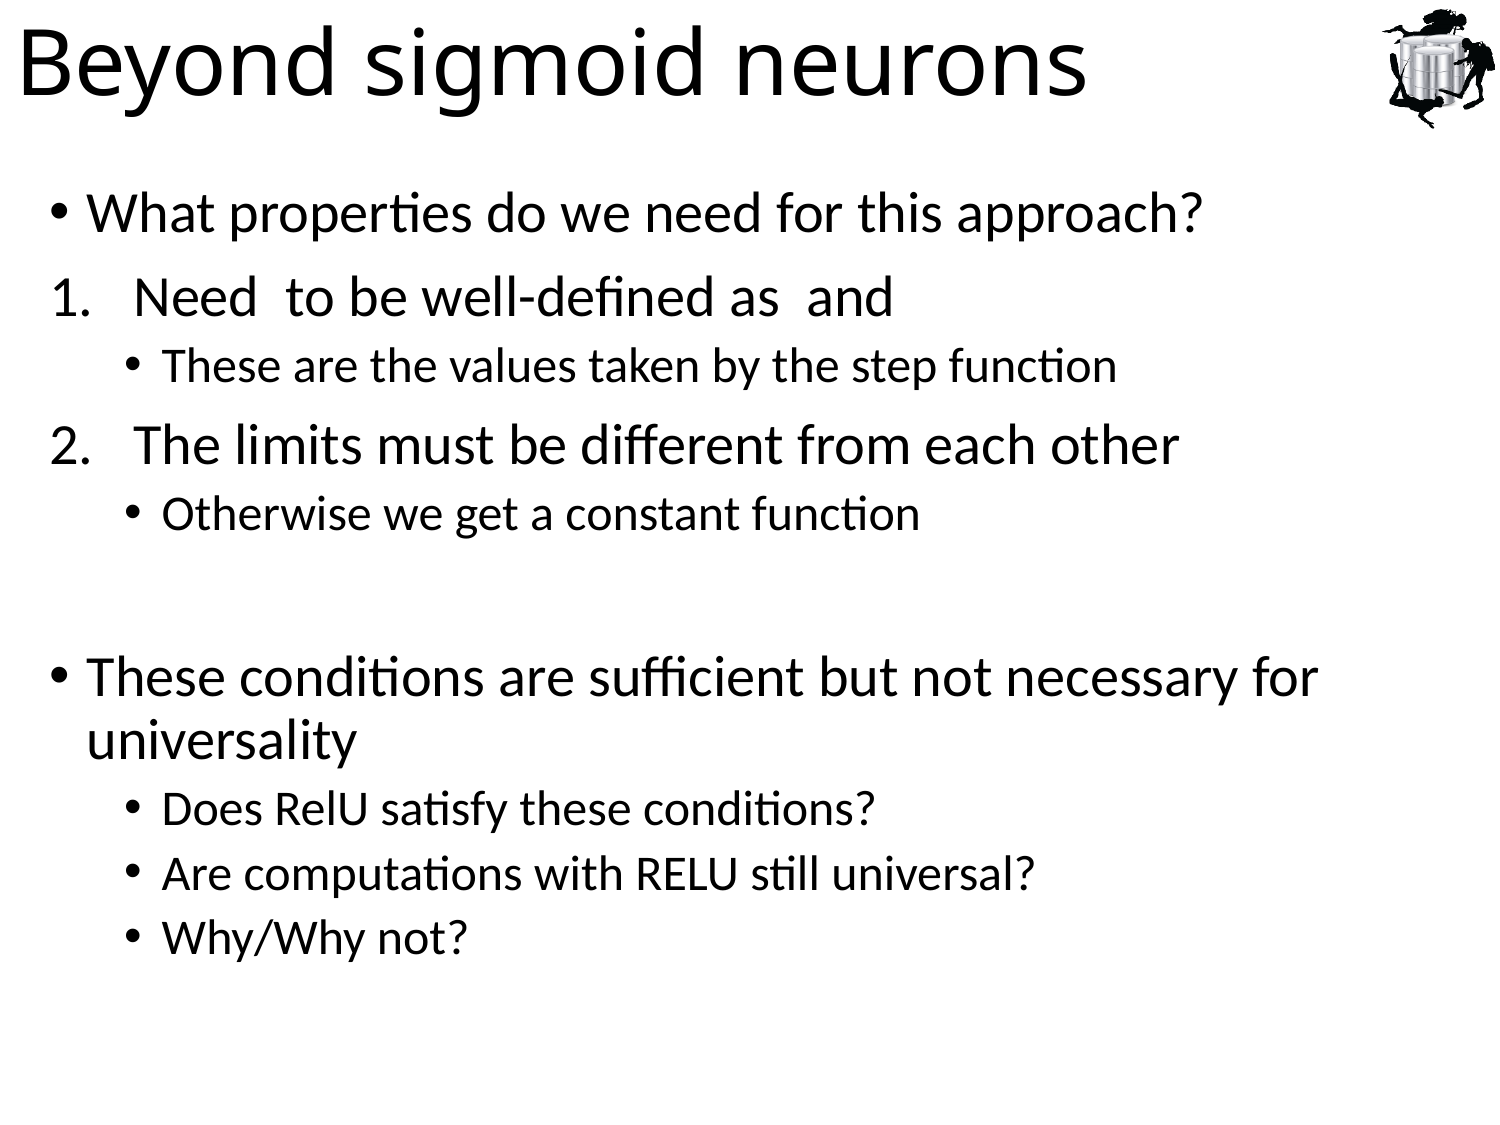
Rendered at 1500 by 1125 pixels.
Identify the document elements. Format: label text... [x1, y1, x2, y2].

title Beyond sigmoid neurons [0, 0, 1377, 131]
picture [1377, 5, 1498, 131]
